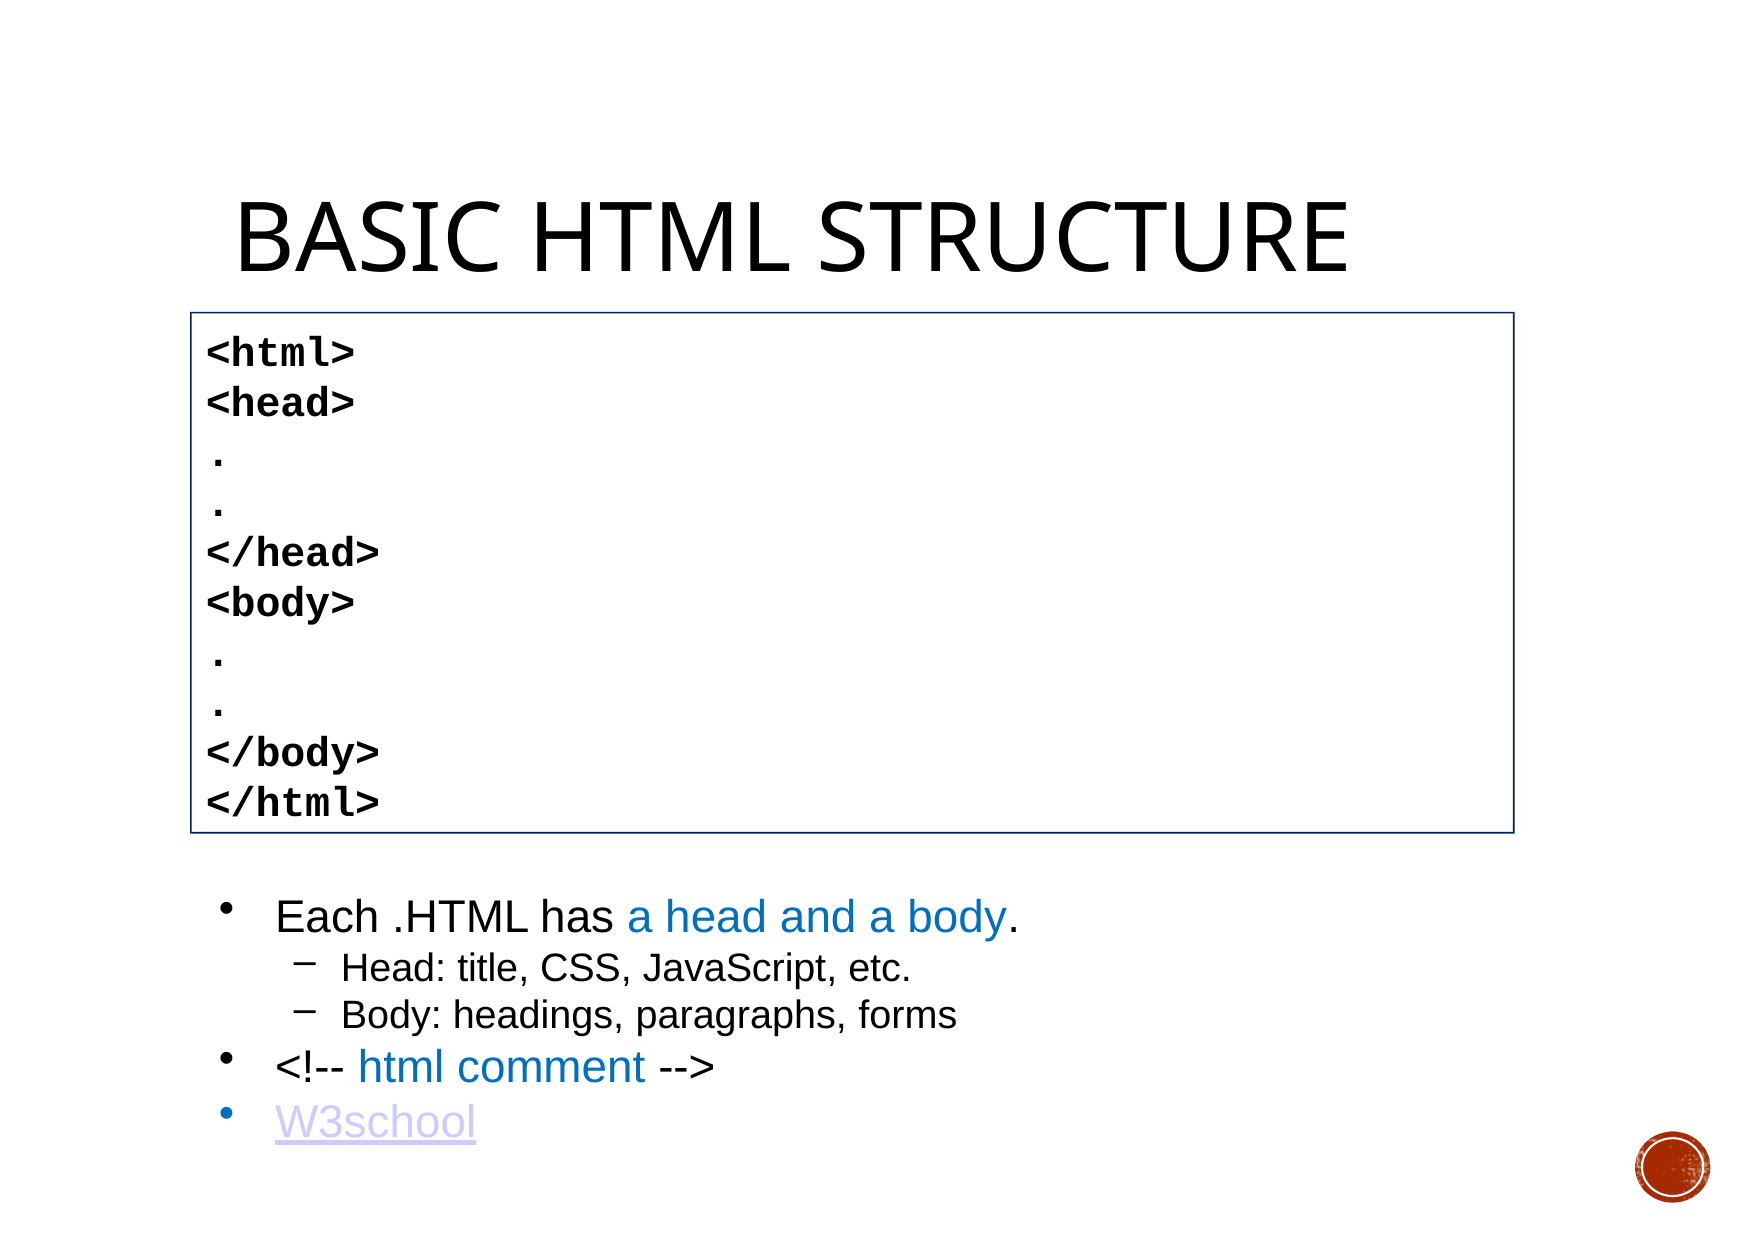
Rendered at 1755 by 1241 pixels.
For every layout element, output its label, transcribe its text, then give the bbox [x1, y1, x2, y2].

title Basic HTML Structure [131, 129, 1623, 337]
text_box <html> <head> . . </head> <body> . . </body> </html> Each .HTML has a head and a body. Head: title, CSS, JavaScript, etc. Body: headings, paragraphs, forms <!-- html comment --> W3school [203, 324, 1025, 1147]
text_box [190, 311, 1515, 834]
